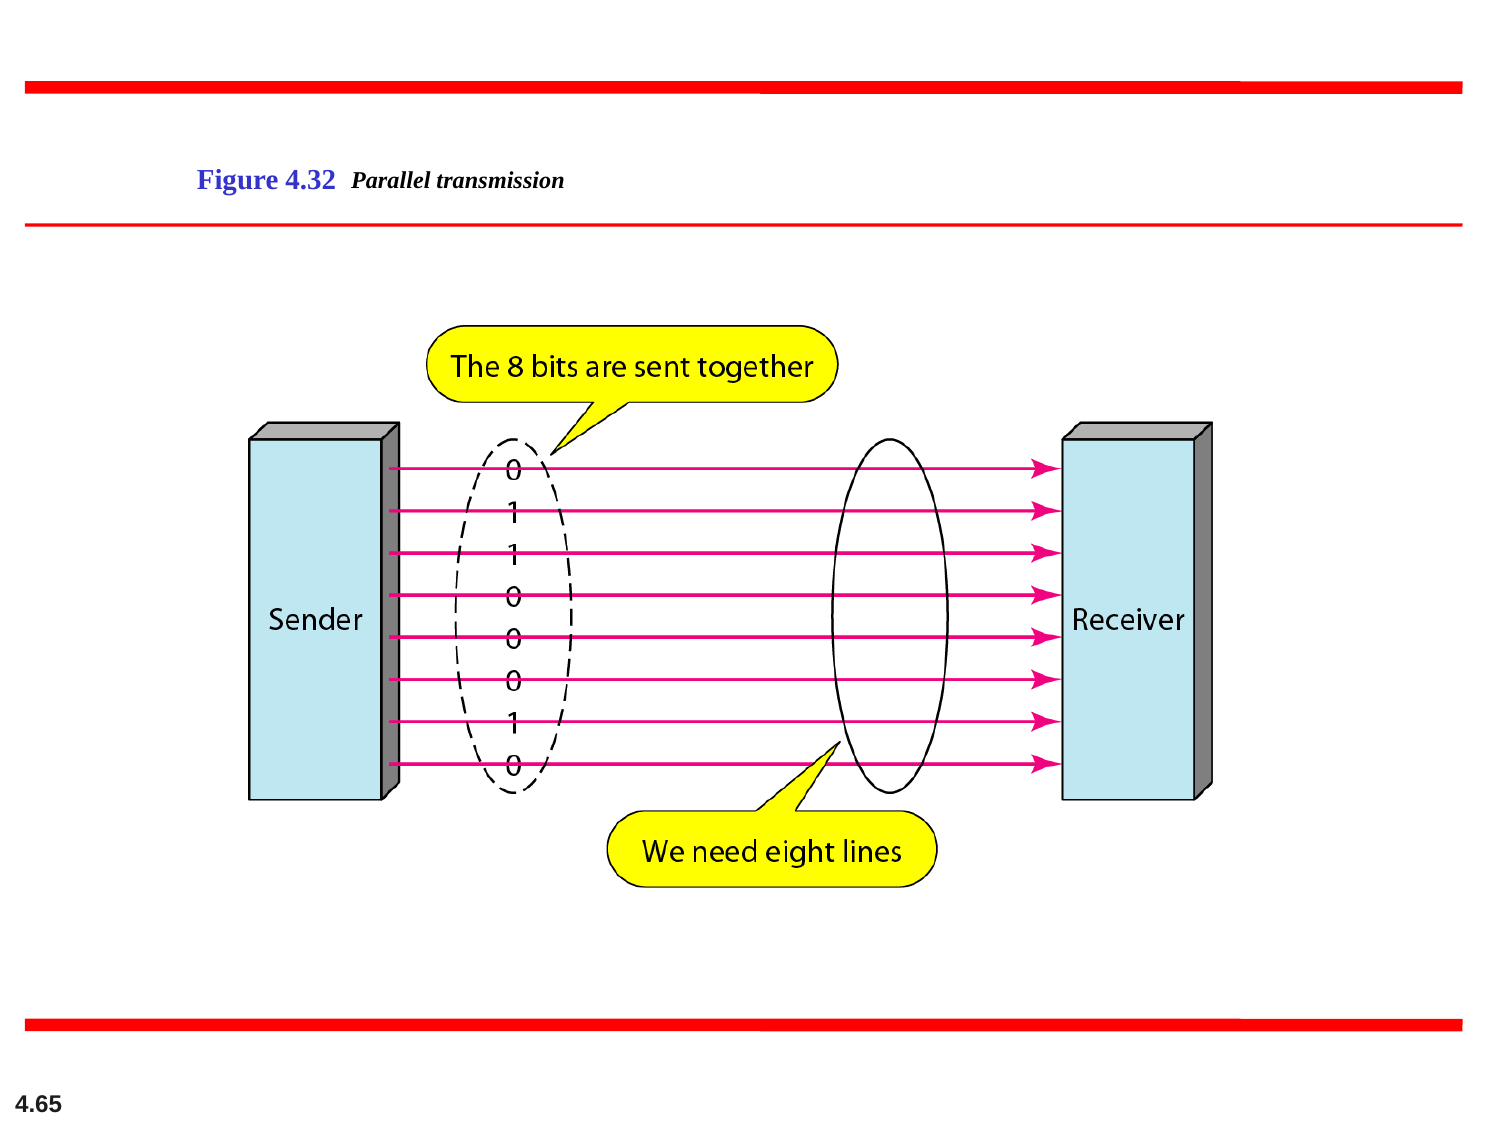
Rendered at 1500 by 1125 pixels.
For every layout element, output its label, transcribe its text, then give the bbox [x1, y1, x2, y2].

picture [247, 325, 1213, 888]
slide_number 4.65 [0, 1049, 313, 1125]
text_box Figure 4.32 Parallel transmission [182, 125, 581, 203]
